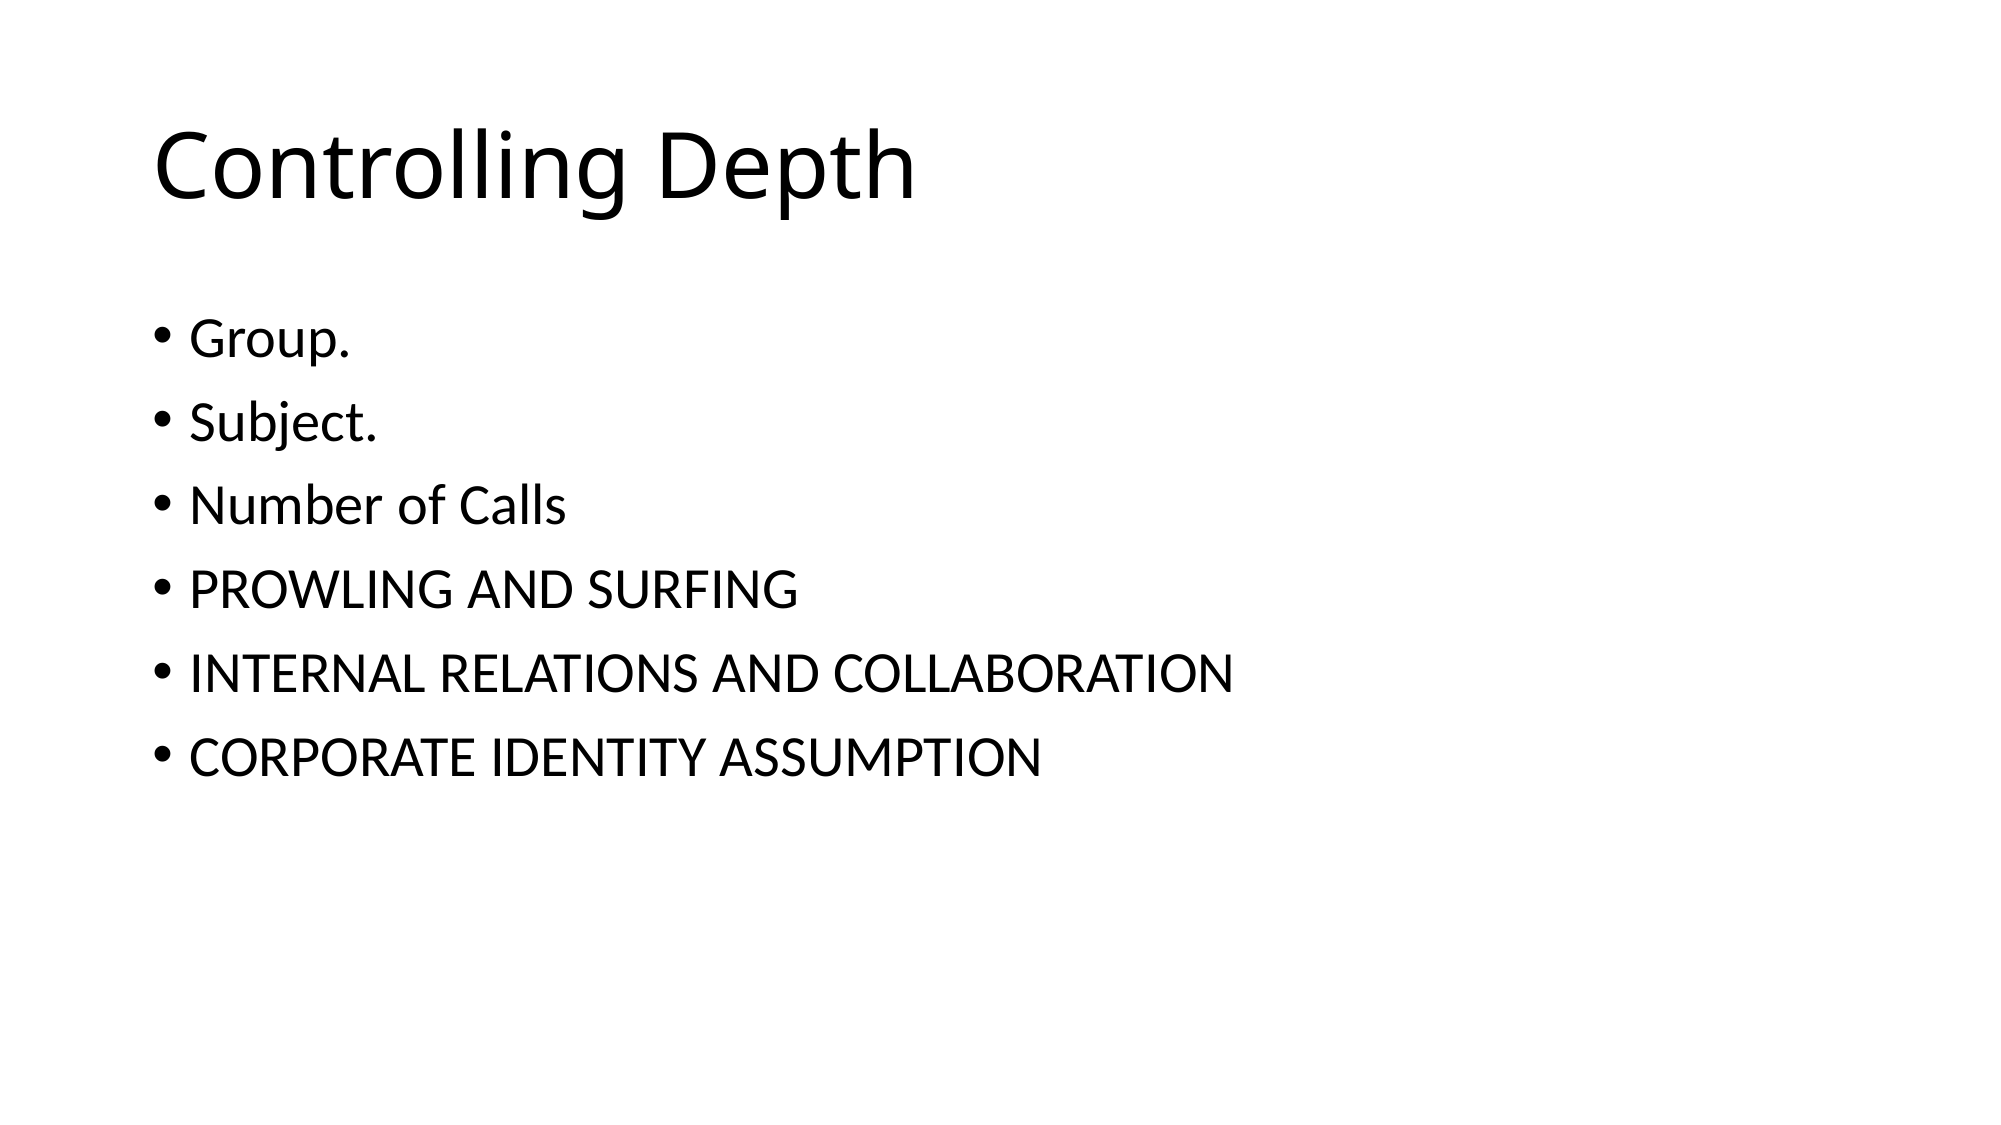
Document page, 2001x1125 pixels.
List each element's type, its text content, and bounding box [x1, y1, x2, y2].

list Group. Subject. Number of Calls PROWLING AND SURFING INTERNAL RELATIONS AND COLLABORATION CORPORATE IDENTITY ASSUMPTION [137, 299, 1863, 1014]
title Controlling Depth [137, 59, 1863, 278]
